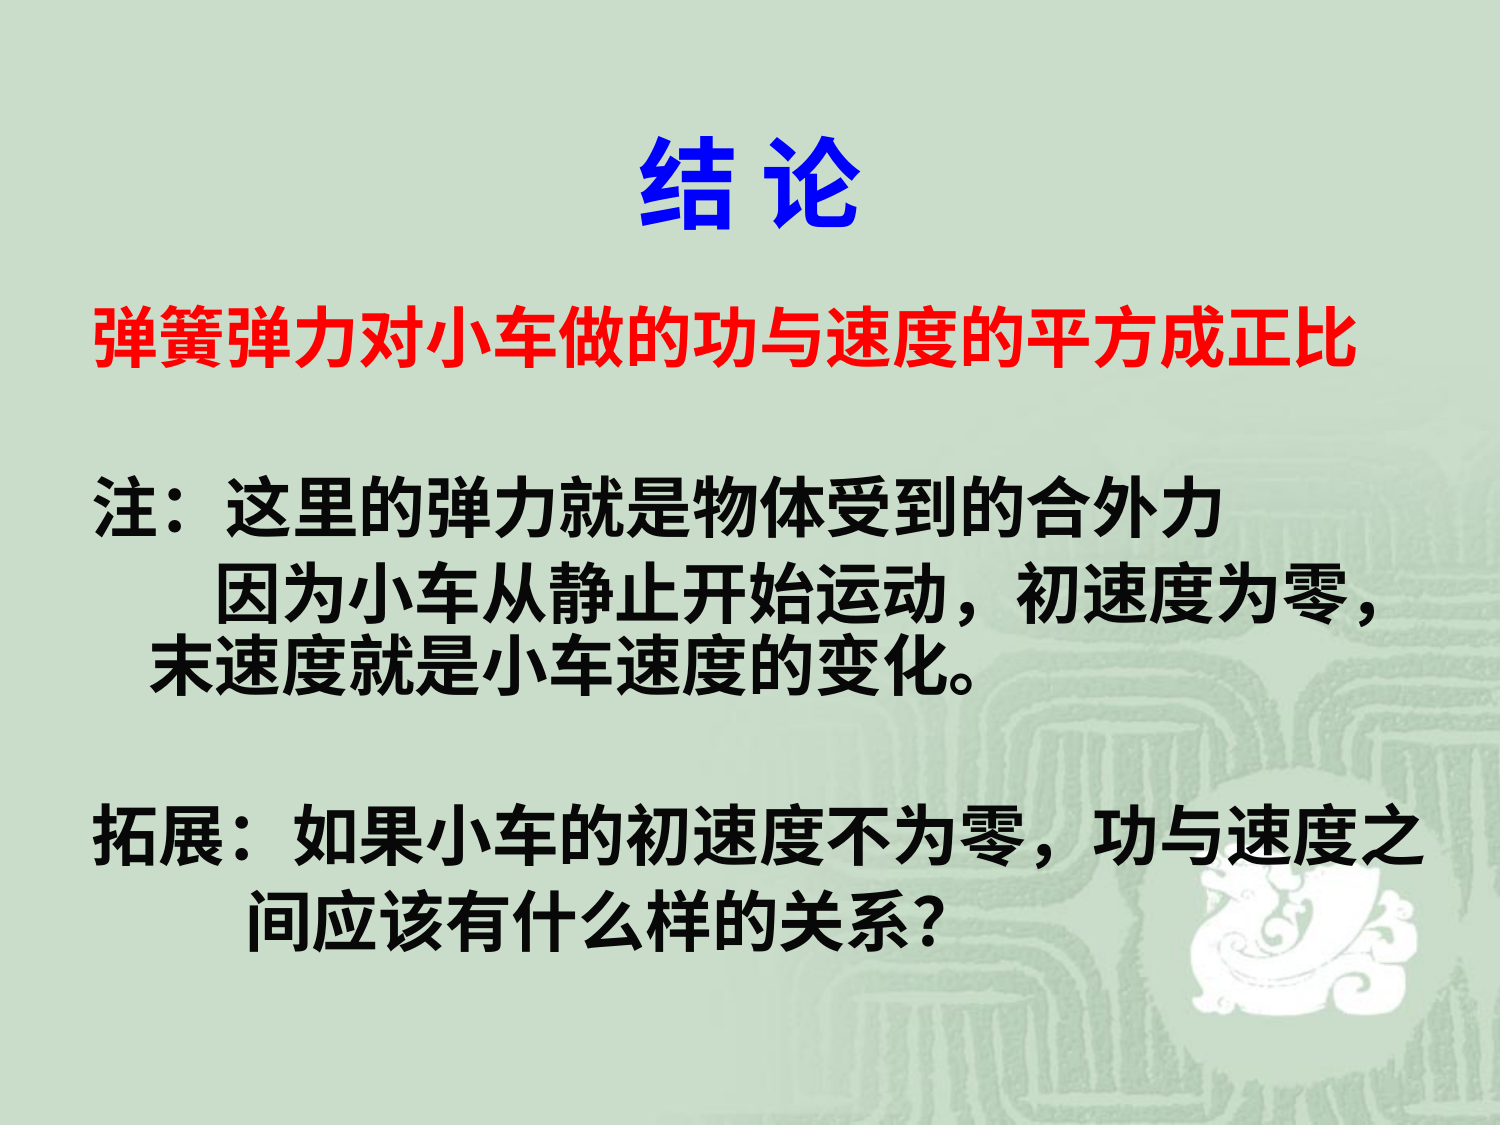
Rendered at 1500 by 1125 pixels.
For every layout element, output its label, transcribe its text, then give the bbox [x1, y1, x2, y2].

picture [0, 0, 1500, 1125]
list 弹簧弹力对小车做的功与速度的平方成正比 注：这里的弹力就是物体受到的合外力 因为小车从静止开始运动，初速度为零，末速度就是小车速度的变化。 拓展：如果小车的初速度不为零，功与速度之 间应该有什么样的关系？ [76, 297, 1459, 1035]
title 结 论 [75, 87, 1425, 275]
